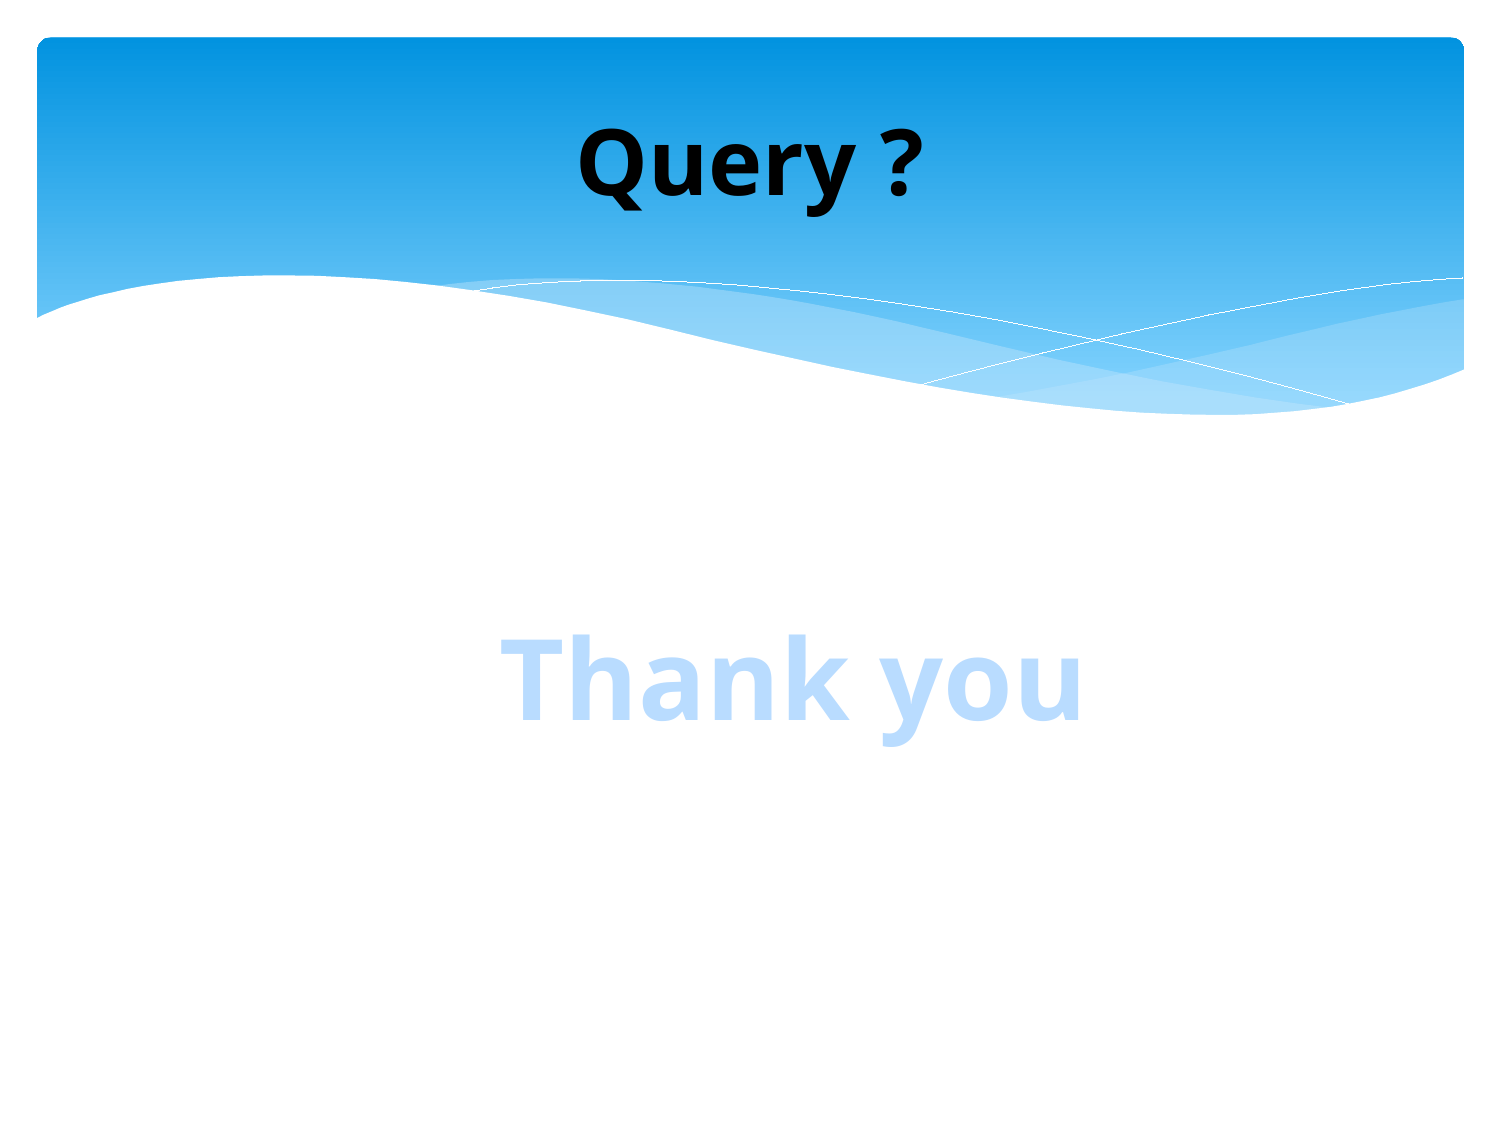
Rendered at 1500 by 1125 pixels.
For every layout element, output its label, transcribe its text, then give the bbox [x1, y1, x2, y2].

text_box Thank you [374, 599, 1213, 750]
title Query ? [75, 55, 1425, 261]
